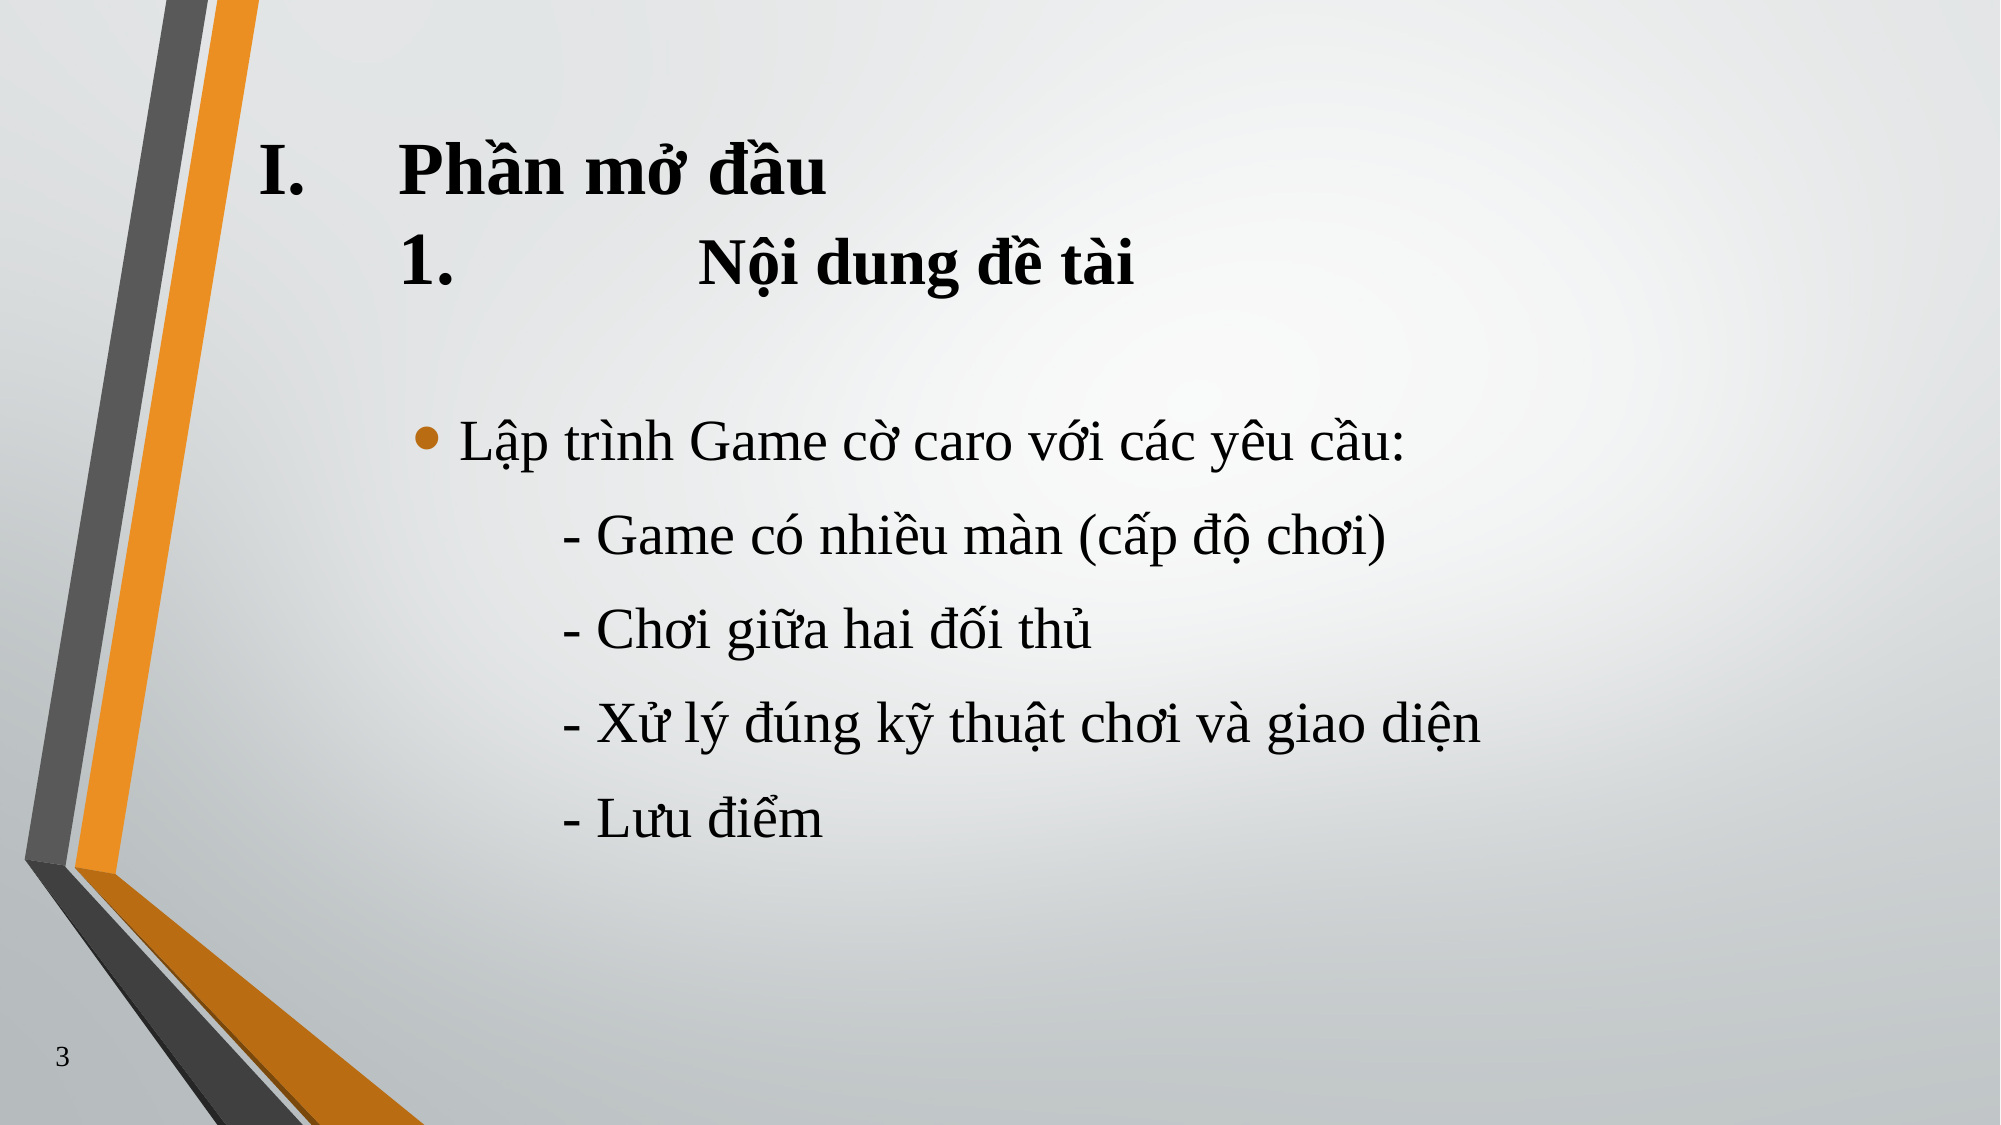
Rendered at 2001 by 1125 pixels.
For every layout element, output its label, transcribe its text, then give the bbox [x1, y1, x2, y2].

slide_number 3 [17, 1025, 109, 1085]
list Lập trình Game cờ caro với các yêu cầu: - Game có nhiều màn (cấp độ chơi) - Chơi giữa hai đối thủ - Xử lý đúng kỹ thuật chơi và giao diện - Lưu điểm [398, 369, 2000, 882]
title Phần mở đầu 1. Nội dung đề tài [243, 112, 1887, 400]
